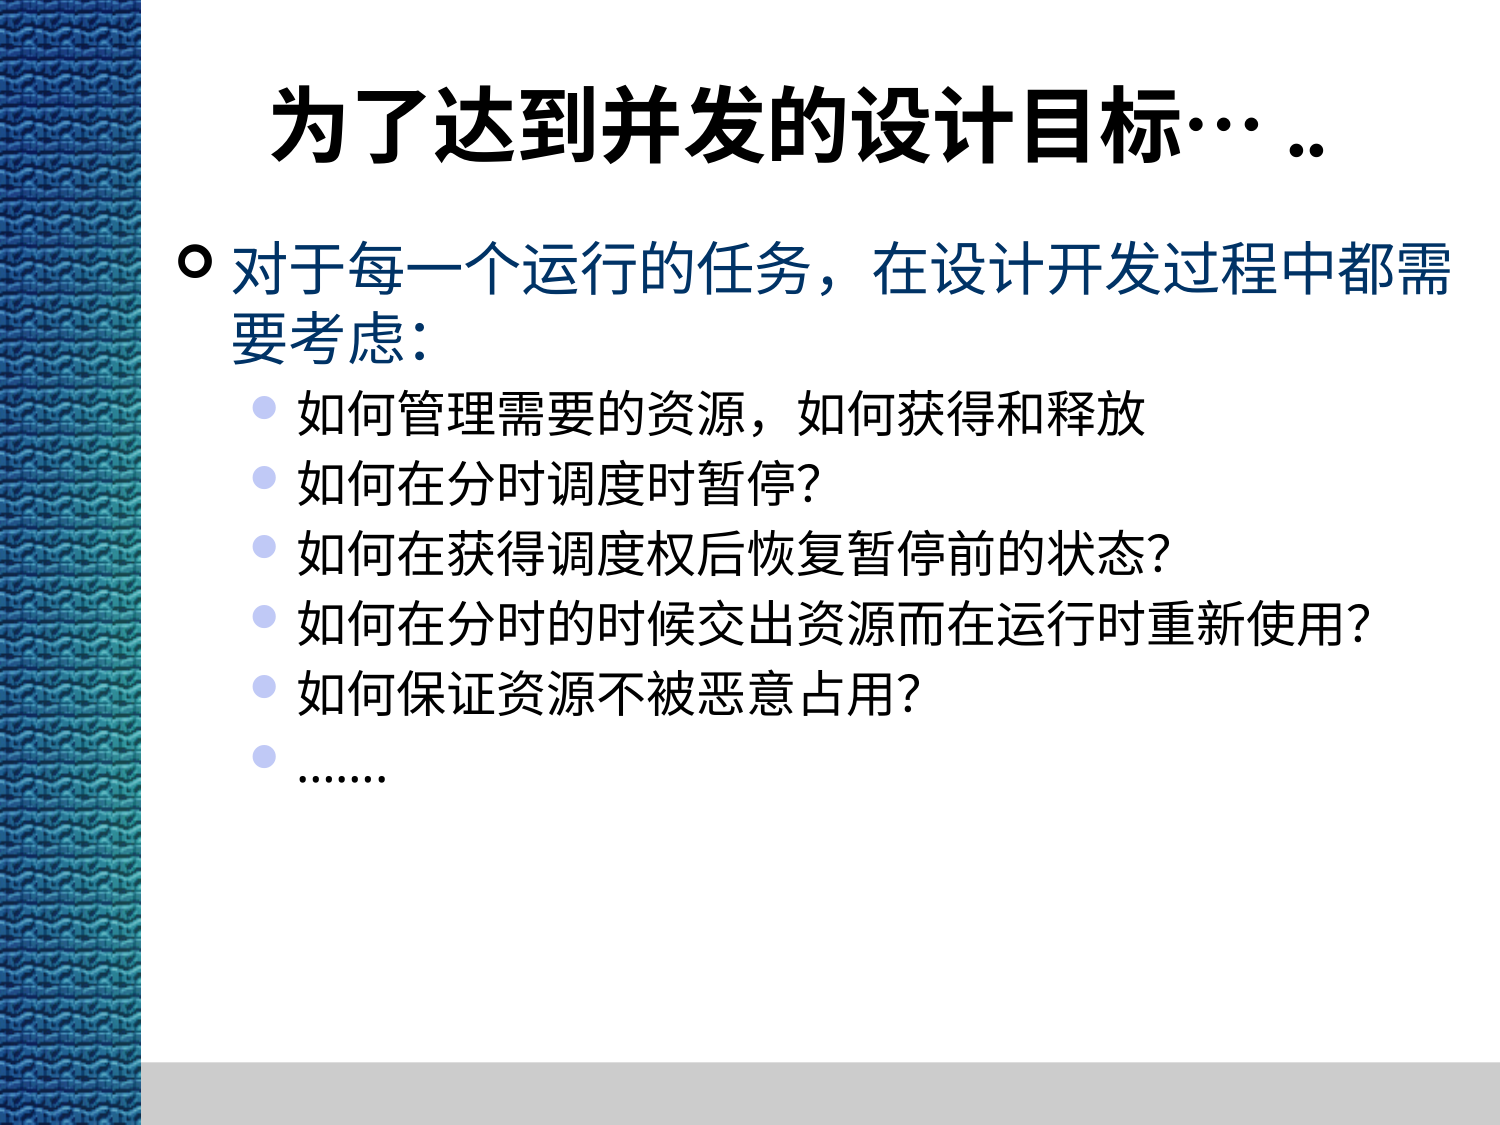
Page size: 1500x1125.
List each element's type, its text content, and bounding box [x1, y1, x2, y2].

picture [0, 0, 141, 1125]
list 对于每一个运行的任务，在设计开发过程中都需要考虑： 如何管理需要的资源，如何获得和释放 如何在分时调度时暂停？ 如何在获得调度权后恢复暂停前的状态？ 如何在分时的时候交出资源而在运行时重新使用？ 如何保证资源不被恶意占用？ ……. [159, 224, 1483, 1047]
title 为了达到并发的设计目标….. [159, 50, 1436, 197]
